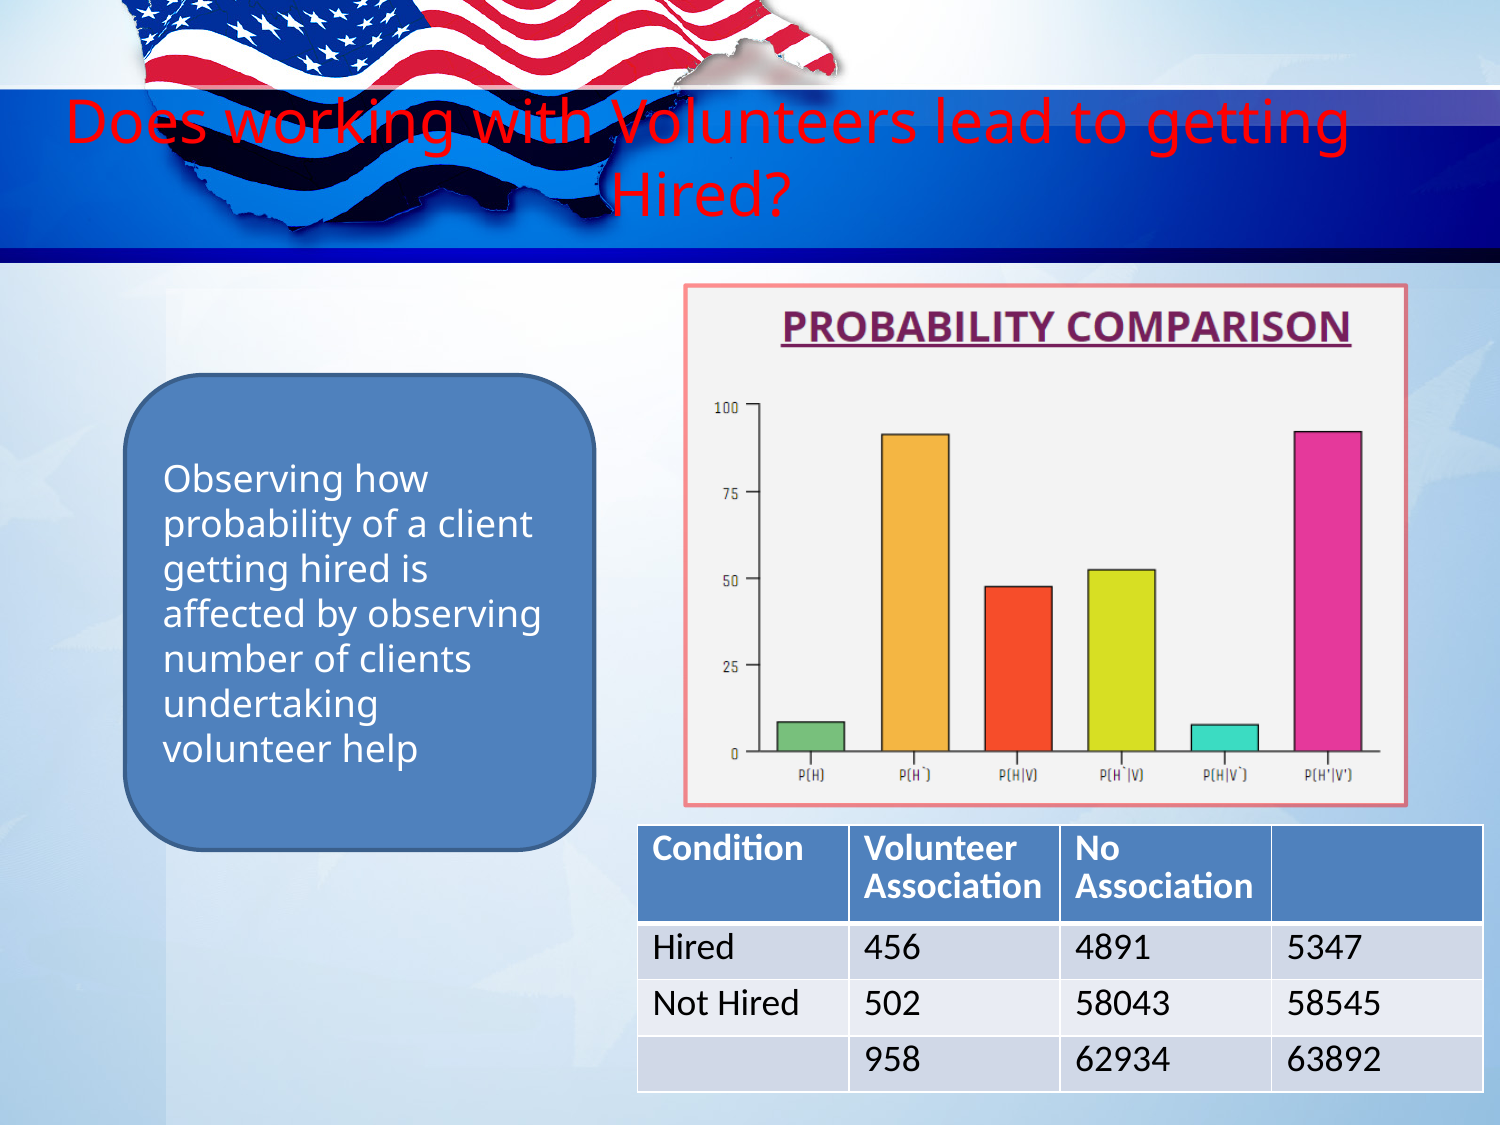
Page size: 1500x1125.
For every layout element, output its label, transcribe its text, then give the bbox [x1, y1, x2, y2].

table_cell 456 [850, 926, 1059, 979]
table_cell 58545 [1272, 980, 1482, 1035]
table_cell [638, 1037, 848, 1091]
title Does working with Volunteers lead to getting Hired? [24, 75, 1392, 237]
table_header [1272, 826, 1482, 921]
table_cell 58043 [1061, 980, 1271, 1035]
table_header Condition [638, 826, 848, 921]
table_header Volunteer Association [850, 826, 1059, 921]
table_cell 62934 [1061, 1037, 1271, 1091]
table_cell 63892 [1272, 1037, 1482, 1091]
table_cell Hired [638, 926, 848, 979]
table_cell 958 [850, 1037, 1059, 1091]
text_box Observing how probability of a client getting hired is affected by observing number of clients undertaking volunteer help [122, 372, 597, 853]
picture [0, 0, 1500, 1125]
table_cell Not Hired [638, 980, 848, 1035]
table_cell 5347 [1272, 926, 1482, 979]
table_header No Association [1061, 826, 1271, 921]
table_cell 4891 [1061, 926, 1271, 979]
table_cell 502 [850, 980, 1059, 1035]
